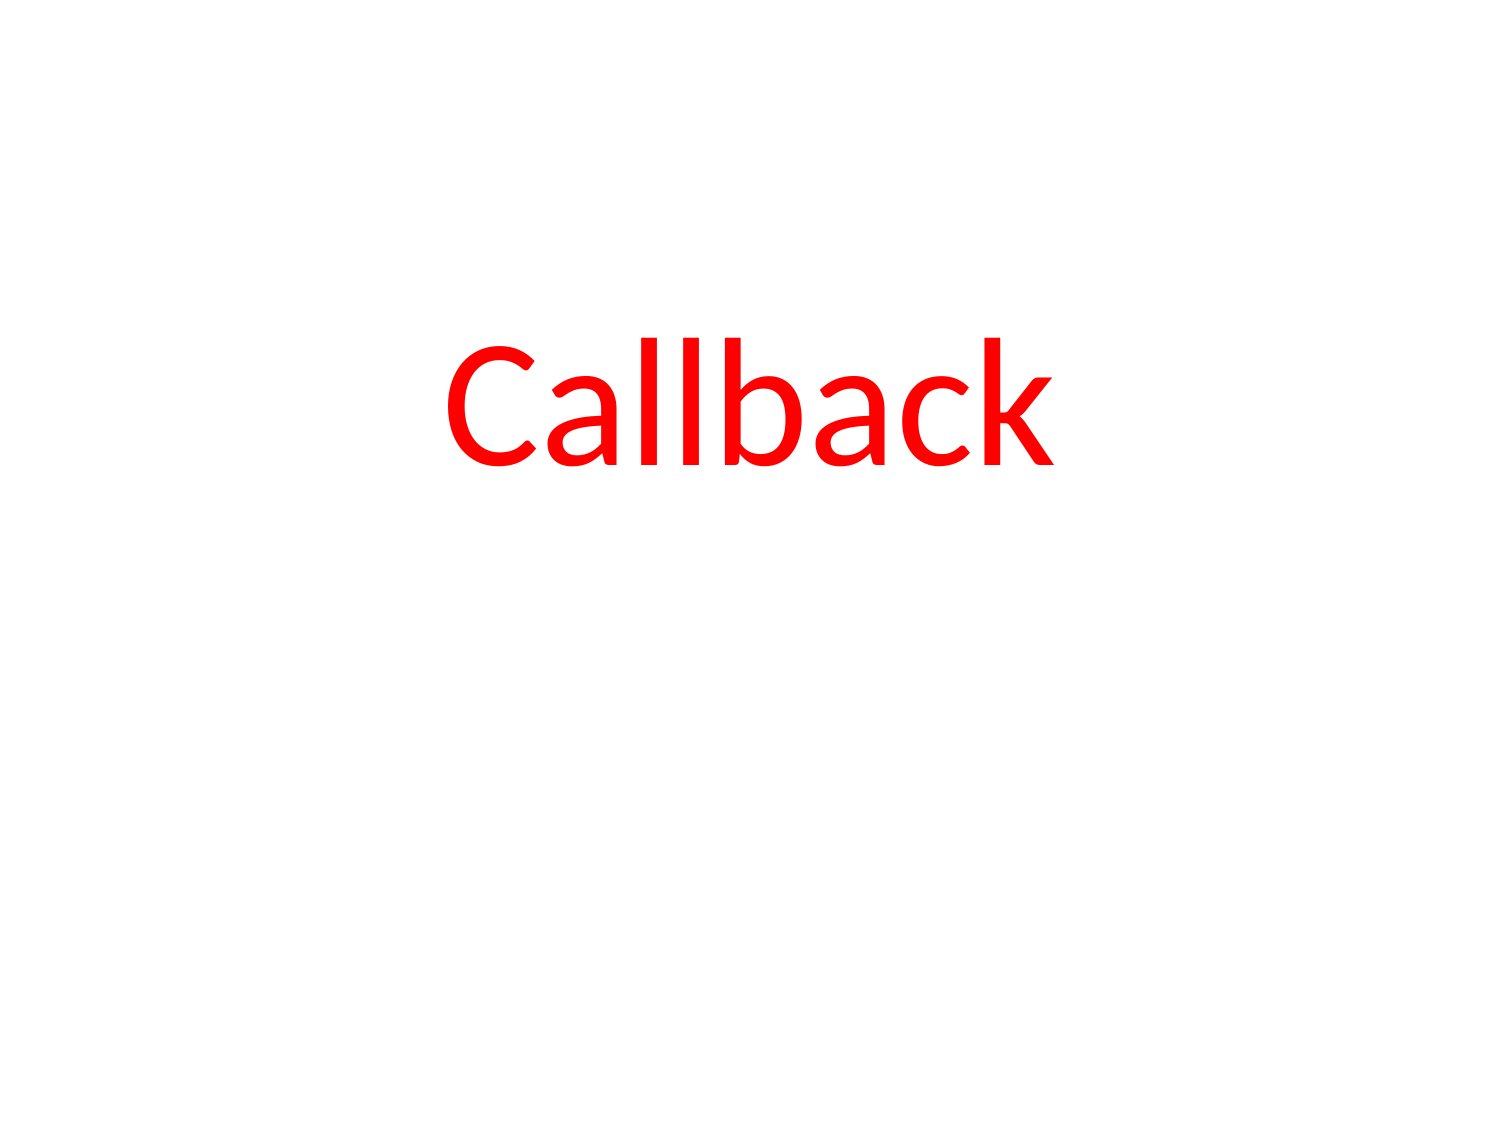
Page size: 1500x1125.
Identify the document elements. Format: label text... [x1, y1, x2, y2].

list Callback [103, 299, 1397, 1014]
